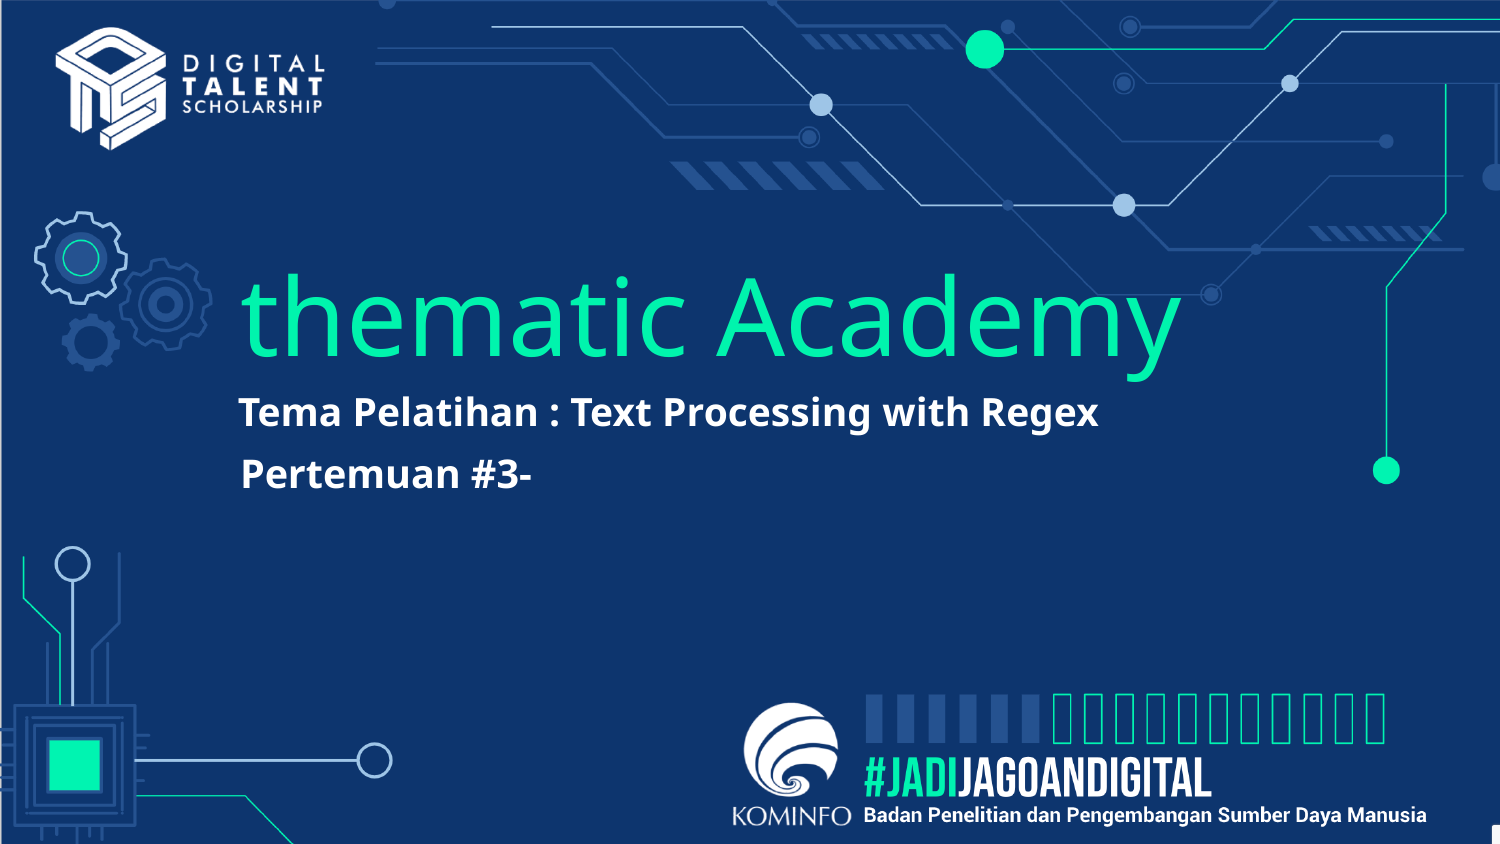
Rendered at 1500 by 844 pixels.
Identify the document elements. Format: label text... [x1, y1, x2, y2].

title thematic Academy [225, 214, 1394, 403]
subtitle Tema Pelatihan : Text Processing with Regex [222, 369, 1336, 454]
picture [0, 0, 1500, 844]
subtitle Pertemuan #3- [224, 431, 808, 517]
